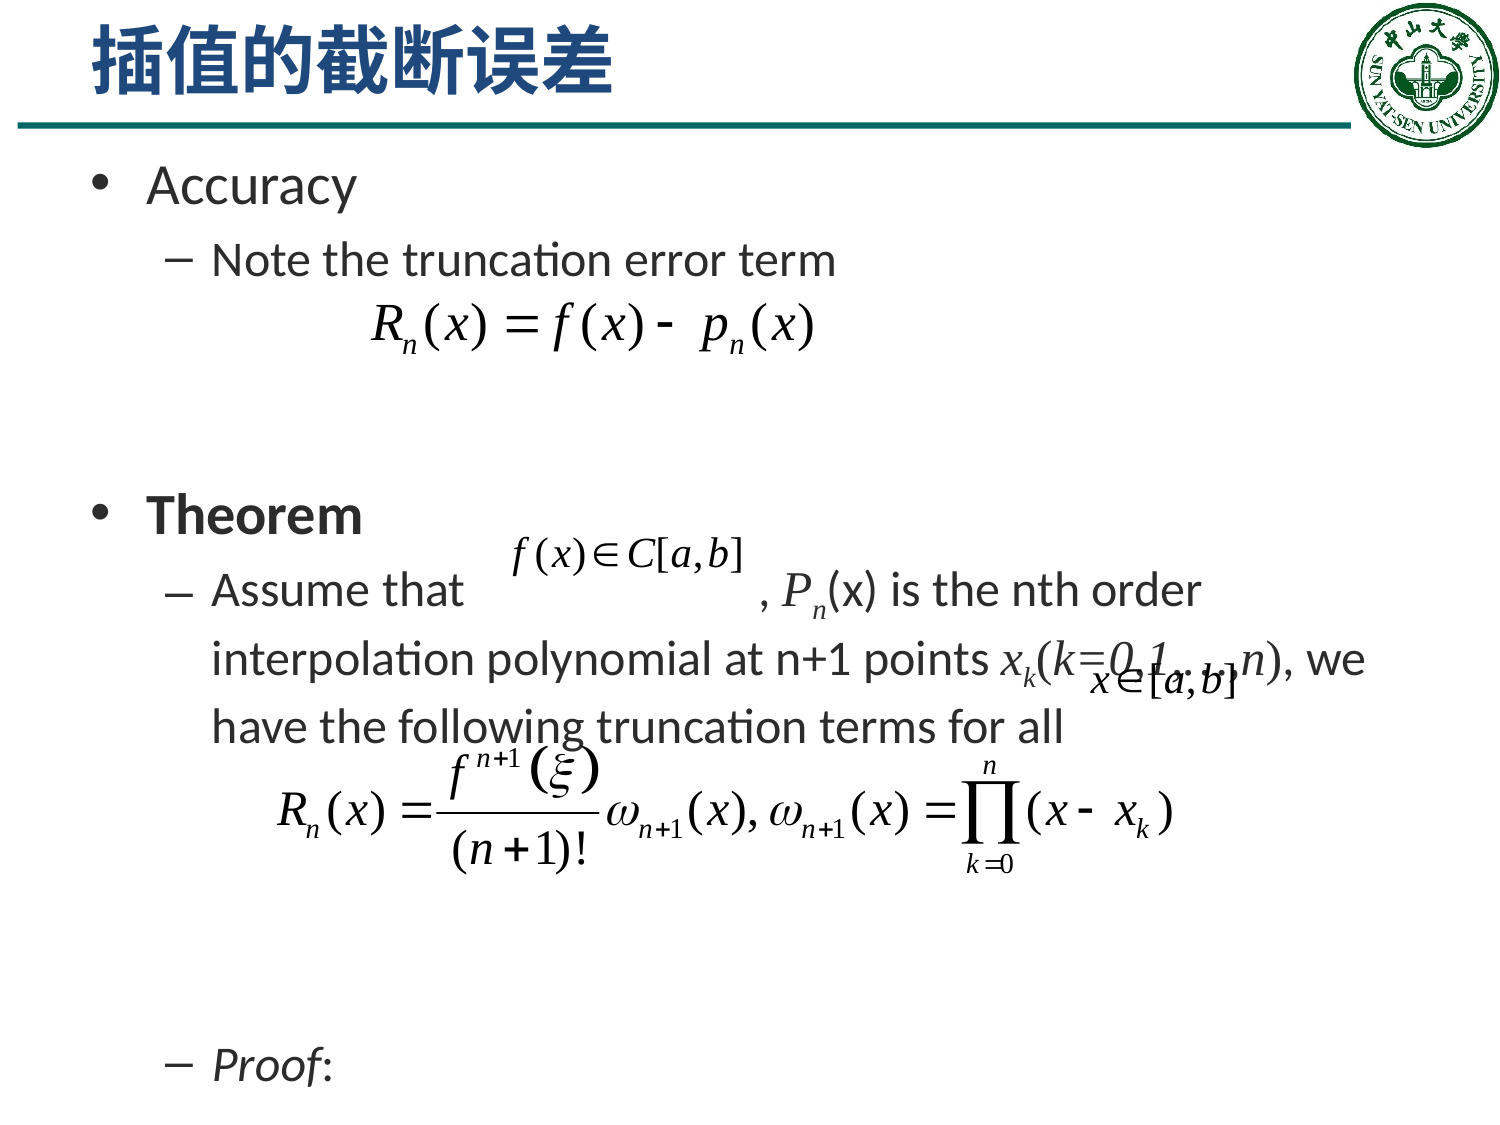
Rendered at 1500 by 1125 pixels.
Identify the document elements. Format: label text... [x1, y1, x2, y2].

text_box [497, 527, 749, 586]
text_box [267, 734, 1183, 884]
picture [1351, 1, 1500, 150]
list Accuracy Note the truncation error term Theorem Assume that , Pn(x) is the nth order interpolation polynomial at n+1 points xk(k=0,1,…,n), we have the following truncation terms for all Proof: [75, 138, 1425, 1101]
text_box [1081, 653, 1244, 712]
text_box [361, 287, 825, 368]
title 插值的截断误差 [75, 1, 1425, 116]
